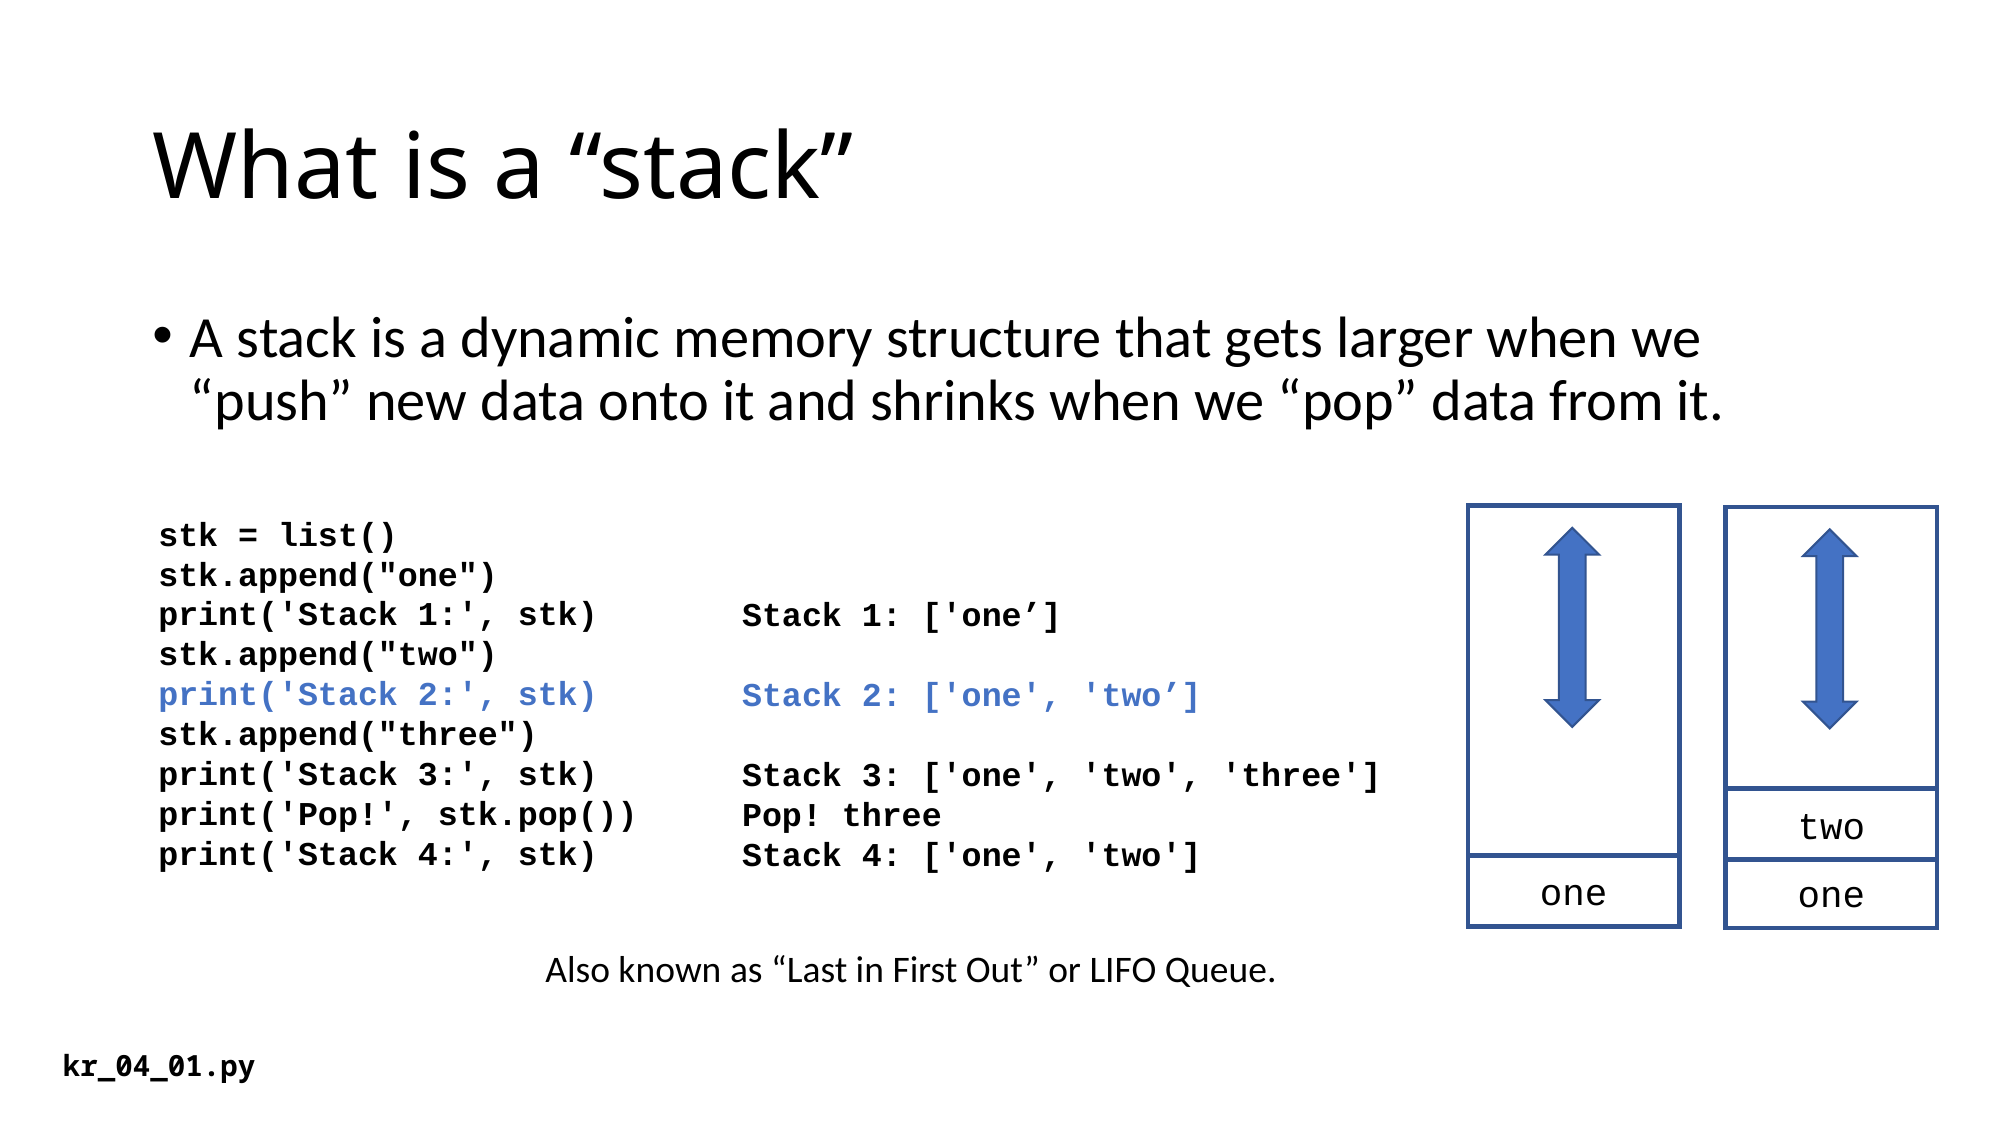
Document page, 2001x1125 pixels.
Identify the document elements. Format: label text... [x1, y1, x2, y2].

text_box kr_04_01.py [48, 1039, 275, 1090]
text_box Stack 1: ['one’] Stack 2: ['one', 'two’] Stack 3: ['one', 'two', 'three'] Pop! three Stack 4: ['one', 'two'] [727, 586, 1398, 881]
text_box two [1724, 788, 1938, 861]
text_box [1467, 504, 1680, 854]
text_box one [1724, 861, 1938, 929]
text_box [1724, 506, 1938, 788]
text_box stk = list() stk.append("one") print('Stack 1:', stk) stk.append("two") print('Stack 2:', stk) stk.append("three") print('Stack 3:', stk) print('Pop!', stk.pop()) print('Stack 4:', stk) [143, 505, 654, 880]
text_box [1800, 527, 1860, 730]
text_box [1543, 526, 1602, 729]
text_box one [1467, 854, 1680, 927]
title What is a “stack” [137, 59, 1863, 278]
text_box Also known as “Last in First Out” or LIFO Queue. [530, 937, 1293, 998]
list A stack is a dynamic memory structure that gets larger when we “push” new data onto it and shrinks when we “pop” data from it. [137, 299, 1863, 477]
